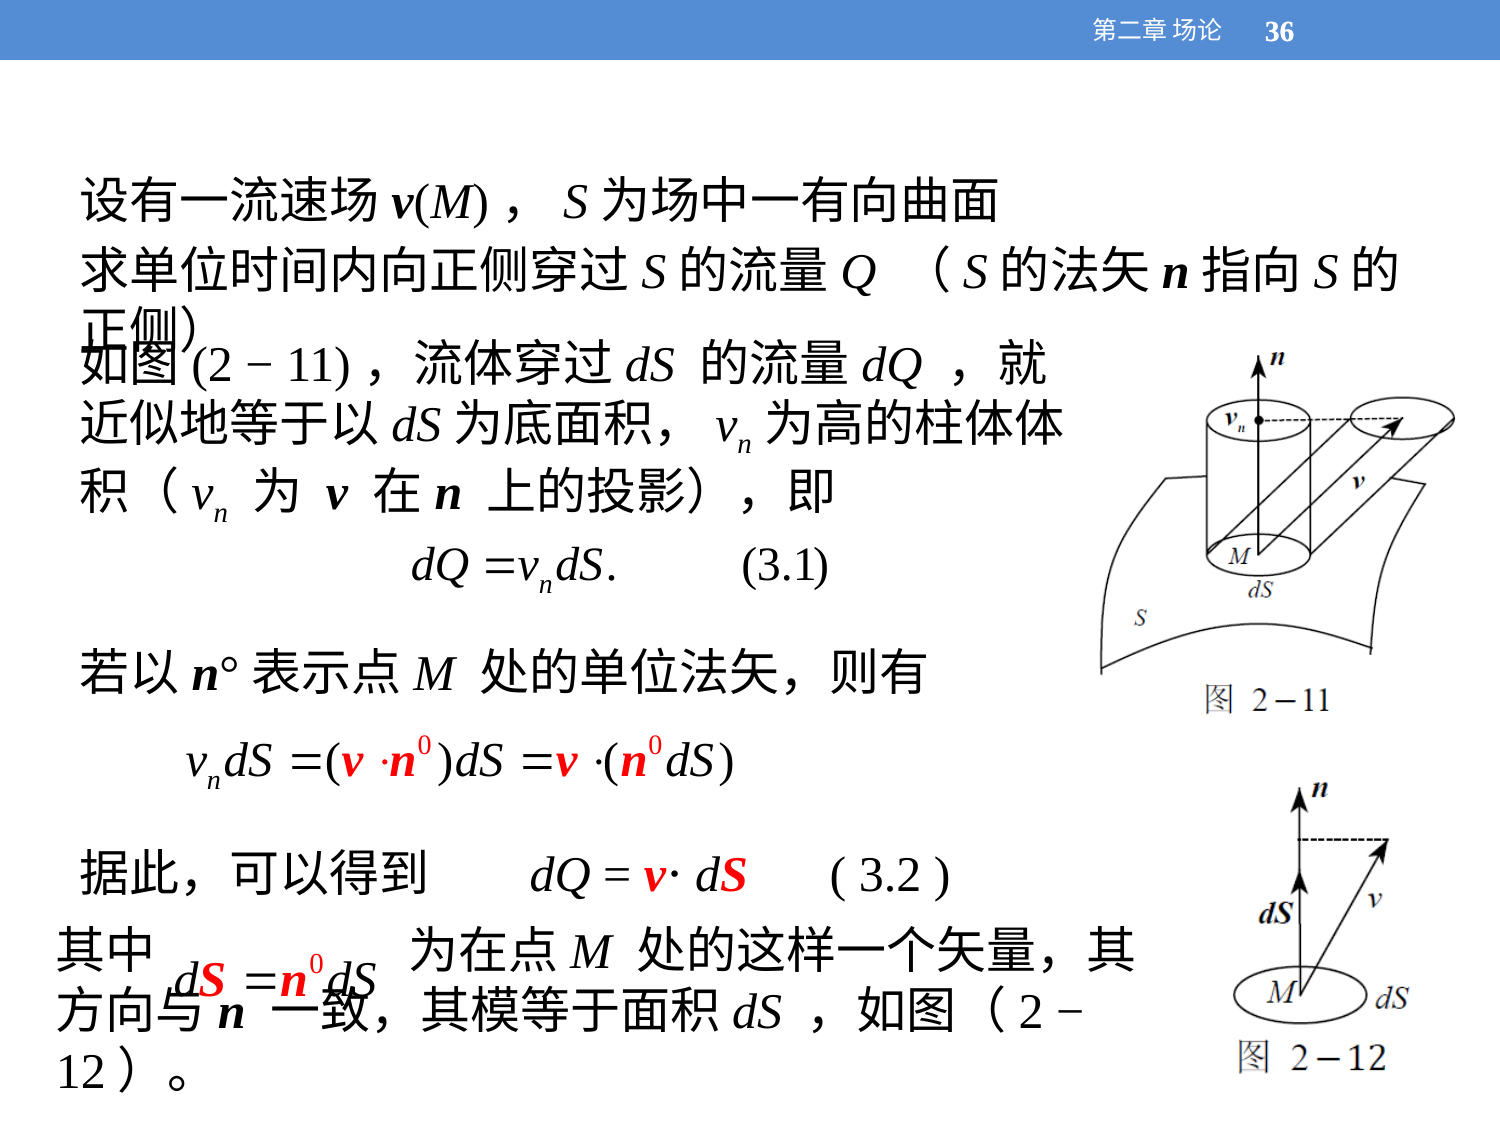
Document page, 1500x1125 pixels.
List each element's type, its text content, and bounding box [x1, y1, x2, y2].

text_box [1186, 762, 1448, 1083]
text_box 如图(2 − 11)，流体穿过dS 的流量dQ ，就近似地等于以dS为底面积，vn为高的柱体体积（vn 为 v 在n 上的投影），即 [64, 366, 1077, 536]
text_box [182, 727, 739, 795]
text_box 设有一流速场v(M)，S为场中一有向曲面 求单位时间内向正侧穿过S的流量Q （S的法矢n指向S的正侧） [64, 160, 1436, 366]
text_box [407, 538, 834, 599]
text_box 据此，可以得到 dQ = v⋅dS ( 3.2 ) [64, 834, 1040, 909]
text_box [40, 940, 1182, 1076]
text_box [1080, 337, 1469, 717]
text_box 第二章 场论 [562, 3, 1238, 57]
text_box 若以n°表示点M 处的单位法矢，则有 [64, 633, 1040, 709]
text_box 36 [1250, 3, 1425, 57]
